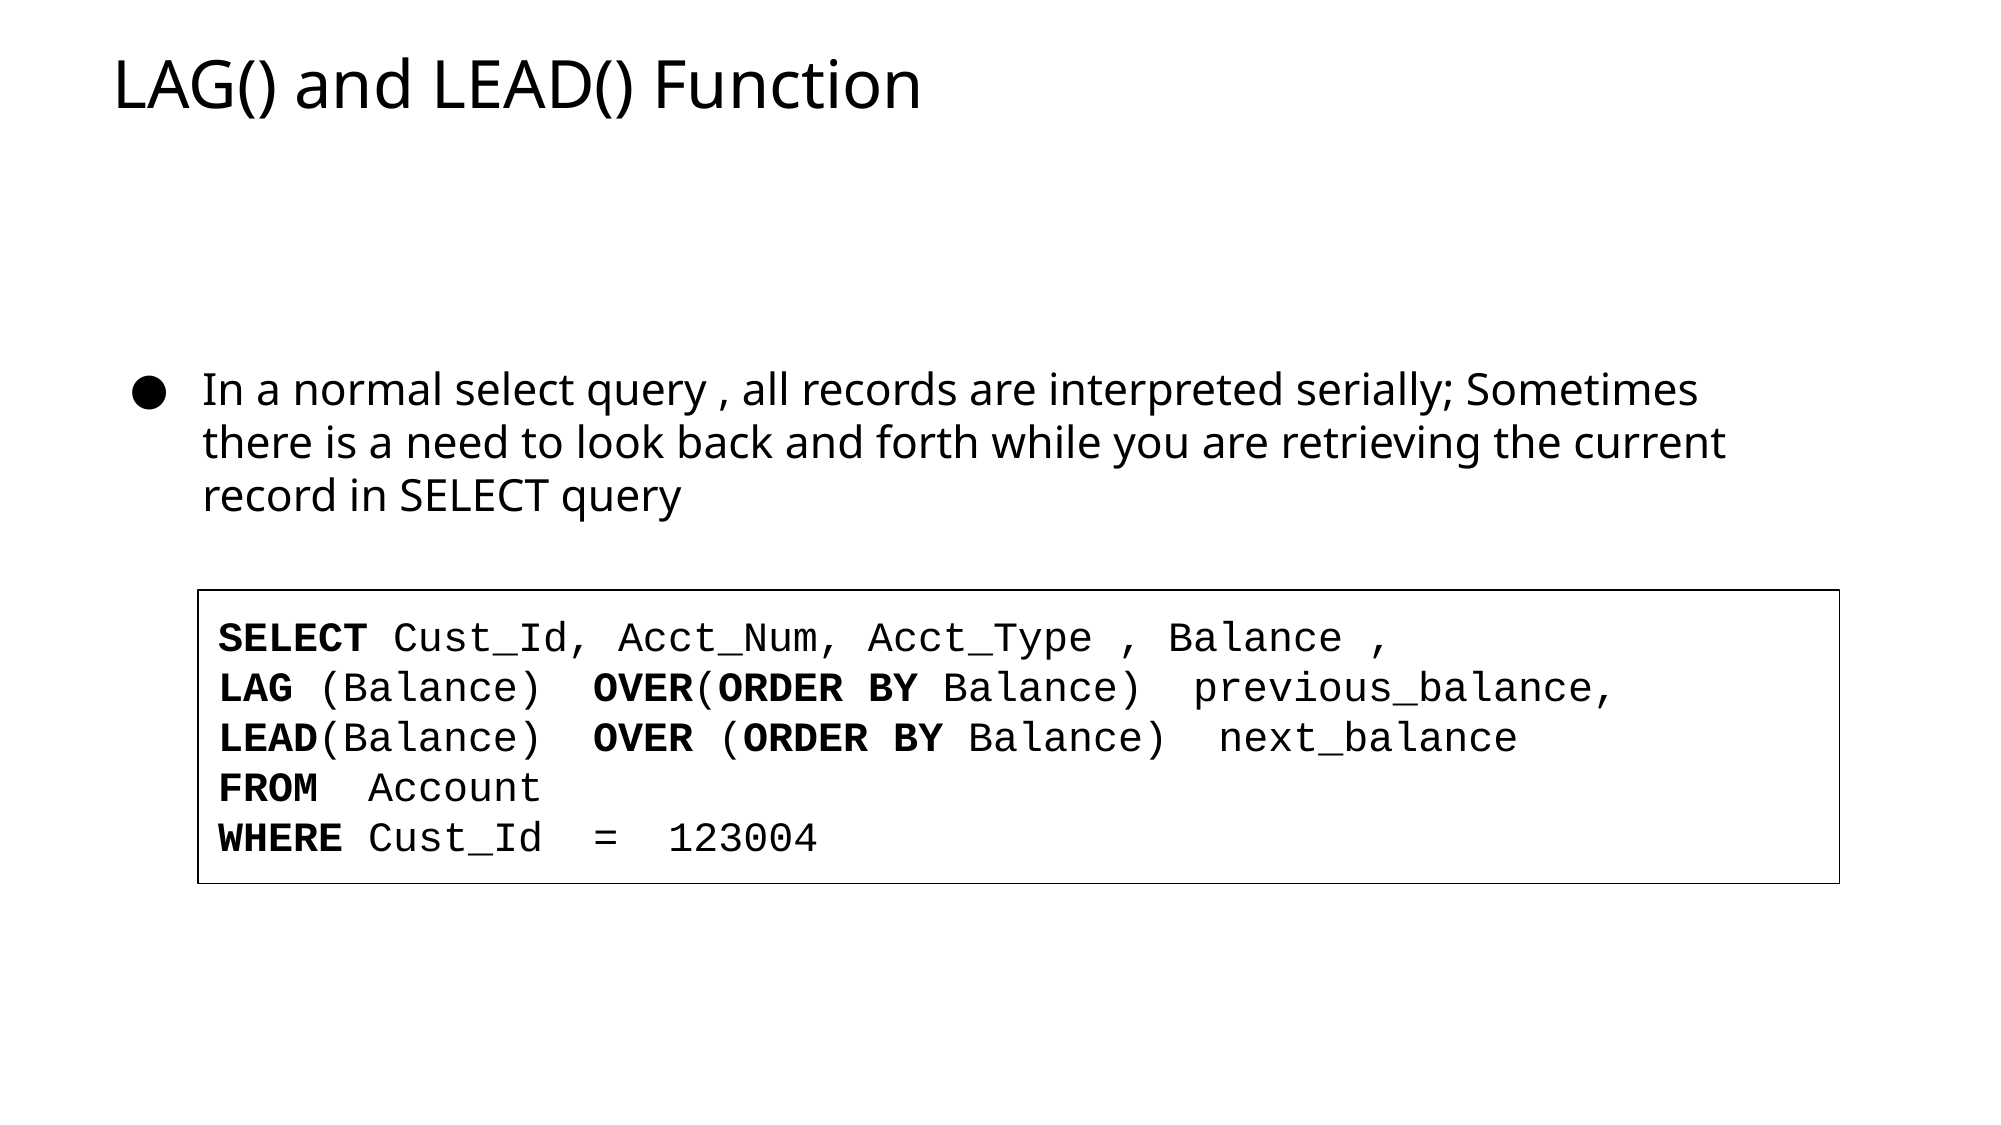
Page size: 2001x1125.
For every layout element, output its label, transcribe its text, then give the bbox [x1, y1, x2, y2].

title In a normal select query , all records are interpreted serially; Sometimes there is a need to look back and forth while you are retrieving the current record in SELECT query [82, 282, 1816, 600]
text_box SELECT Cust_Id, Acct_Num, Acct_Type , Balance , LAG (Balance) OVER(ORDER BY Balance) previous_balance, LEAD(Balance) OVER (ORDER BY Balance) next_balance FROM Account WHERE Cust_Id = 123004 [198, 589, 1840, 884]
text_box LAG() and LEAD() Function [92, 30, 1779, 147]
